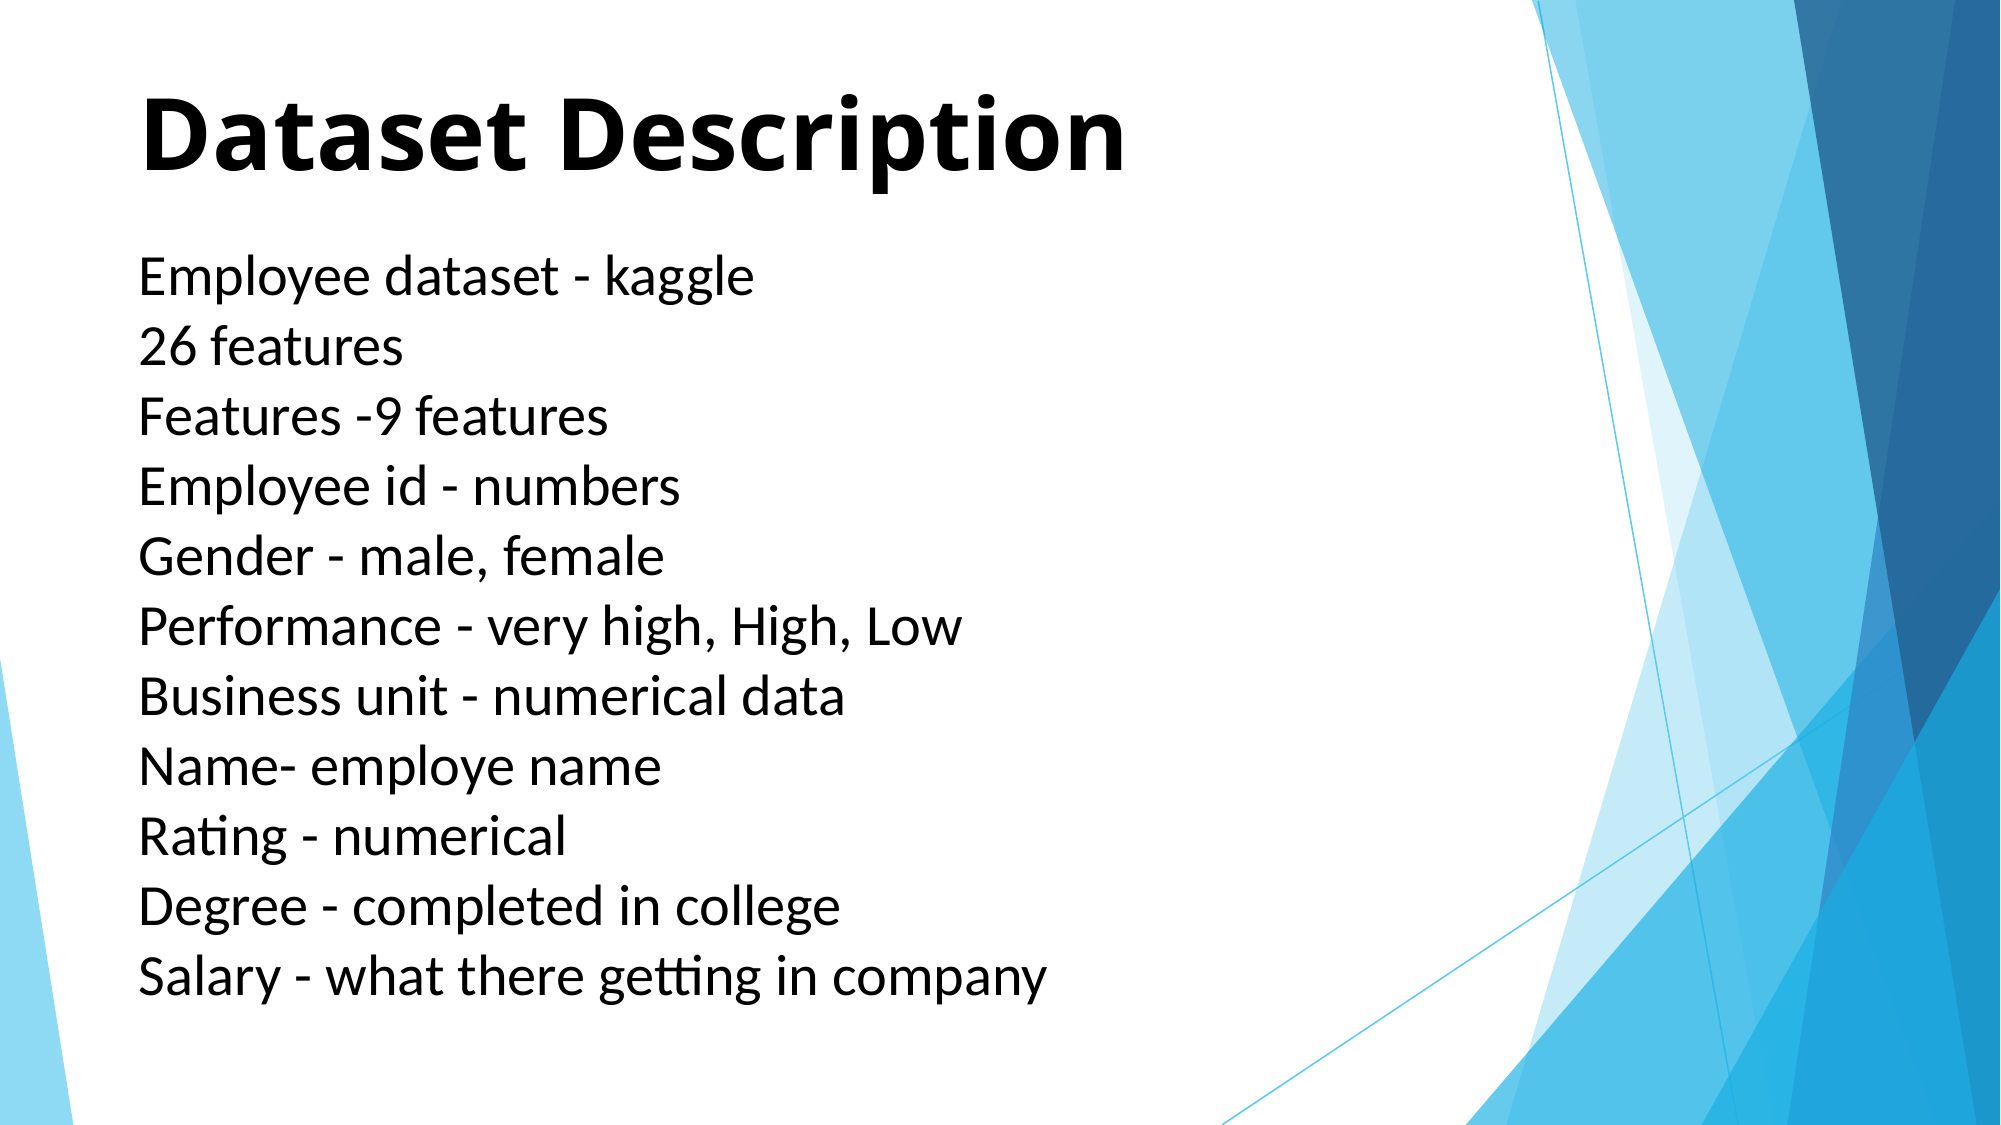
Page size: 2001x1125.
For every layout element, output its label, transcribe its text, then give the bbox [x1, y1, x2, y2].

text_box Employee dataset - kaggle 26 features Features -9 features Employee id - numbers Gender - male, female Performance - very high, High, Low Business unit - numerical data Name- employe name Rating - numerical Degree - completed in college Salary - what there getting in company [123, 229, 1448, 1015]
title Dataset Description [123, 62, 1877, 188]
